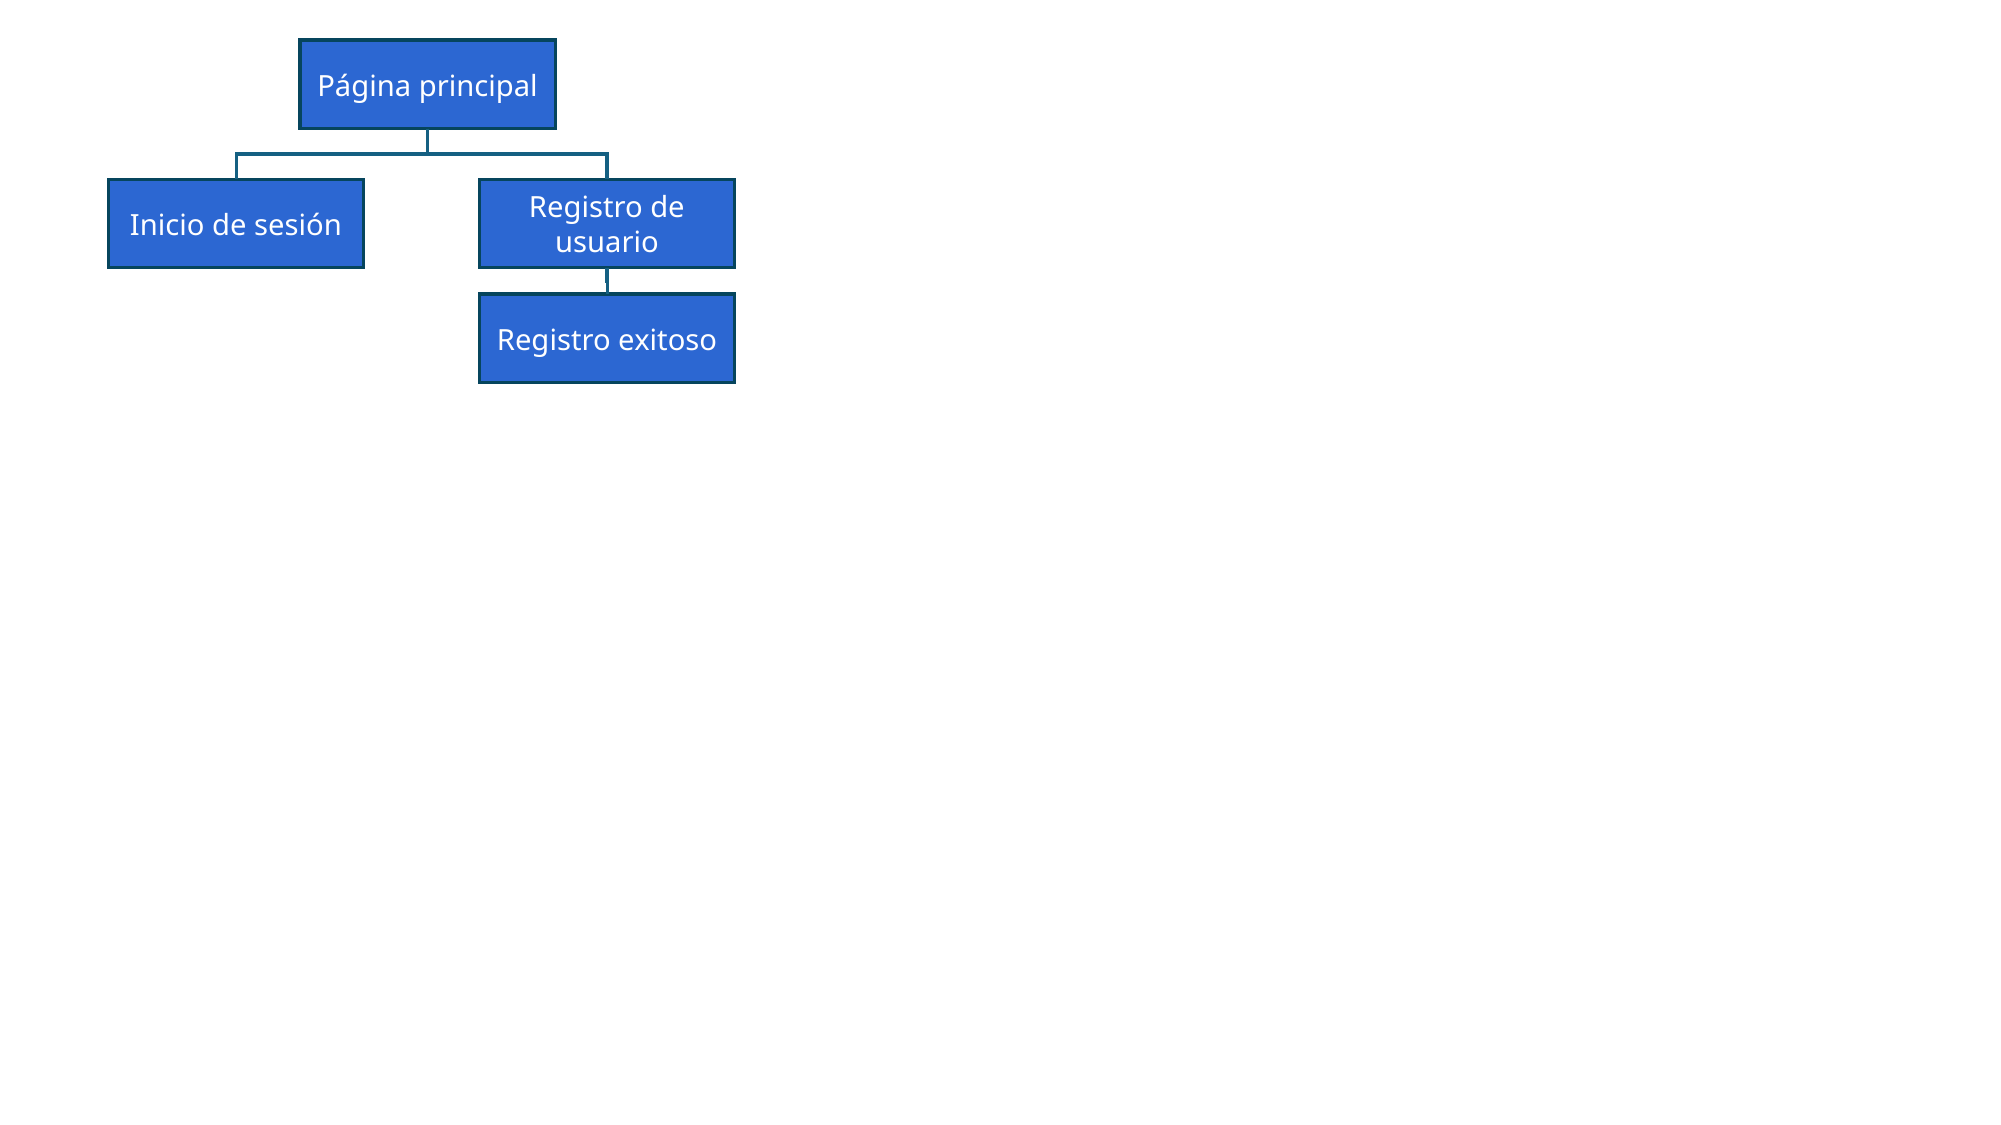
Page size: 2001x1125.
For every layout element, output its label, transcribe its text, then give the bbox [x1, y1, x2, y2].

text_box Inicio de sesión [107, 178, 365, 269]
text_box Registro de usuario [478, 178, 736, 269]
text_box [491, 63, 544, 245]
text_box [305, 57, 358, 251]
text_box Página principal [298, 38, 557, 130]
text_box Registro exitoso [478, 292, 736, 384]
